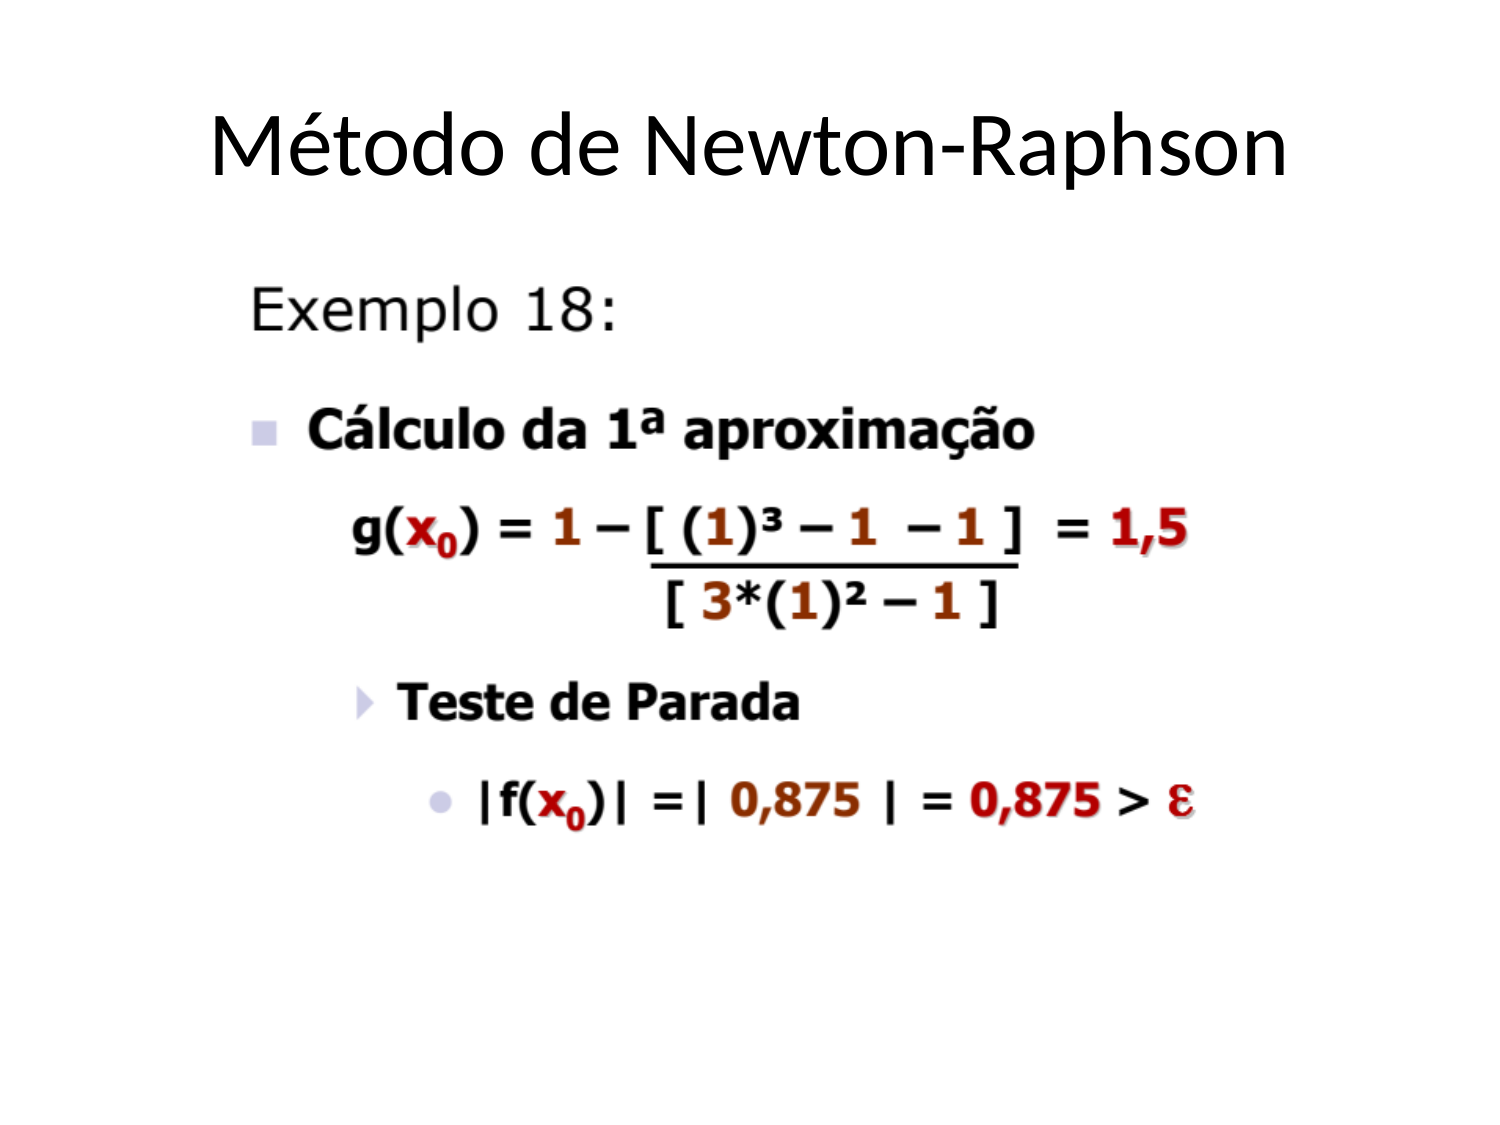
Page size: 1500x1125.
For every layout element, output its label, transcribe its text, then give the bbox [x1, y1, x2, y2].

picture [239, 274, 1259, 849]
title Método de Newton-Raphson [75, 45, 1425, 233]
